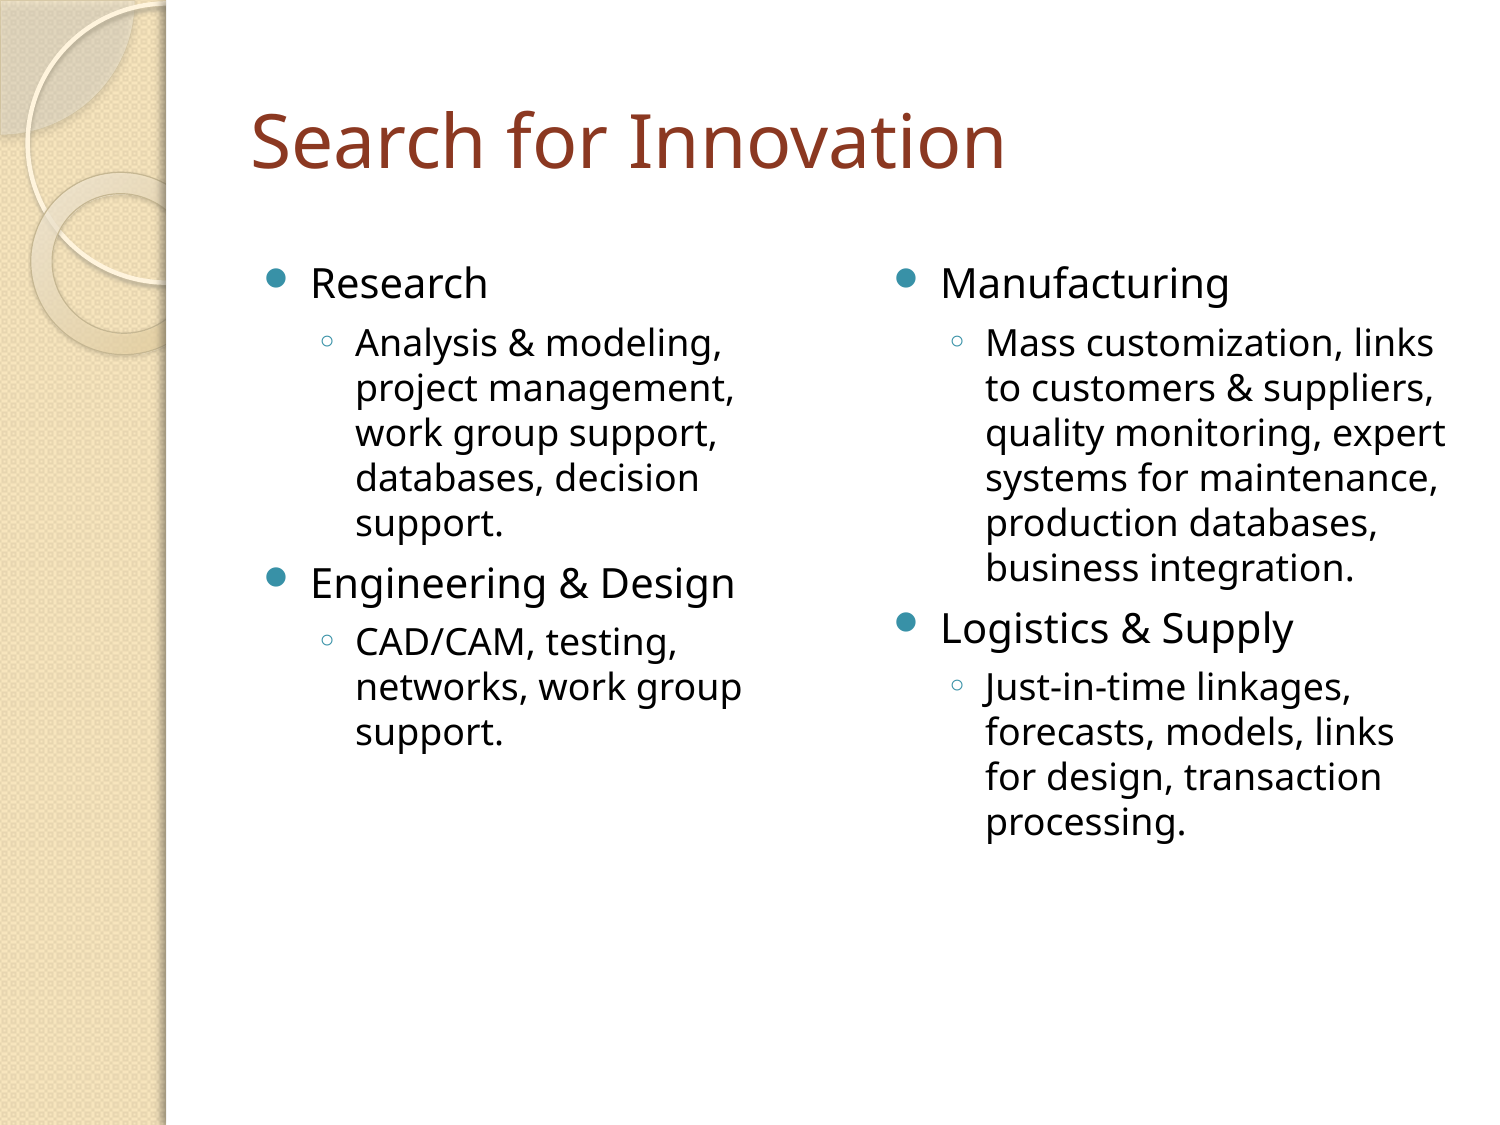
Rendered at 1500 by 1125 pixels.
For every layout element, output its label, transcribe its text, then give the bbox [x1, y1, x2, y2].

list Research Analysis & modeling, project management, work group support, databases, decision support. Engineering & Design CAD/CAM, testing, networks, work group support. [235, 249, 836, 1015]
list Manufacturing Mass customization, links to customers & suppliers, quality monitoring, expert systems for maintenance, production databases, business integration. Logistics & Supply Just-in-time linkages, forecasts, models, links for design, transaction processing. [865, 249, 1466, 1015]
title Search for Innovation [235, 45, 1466, 233]
